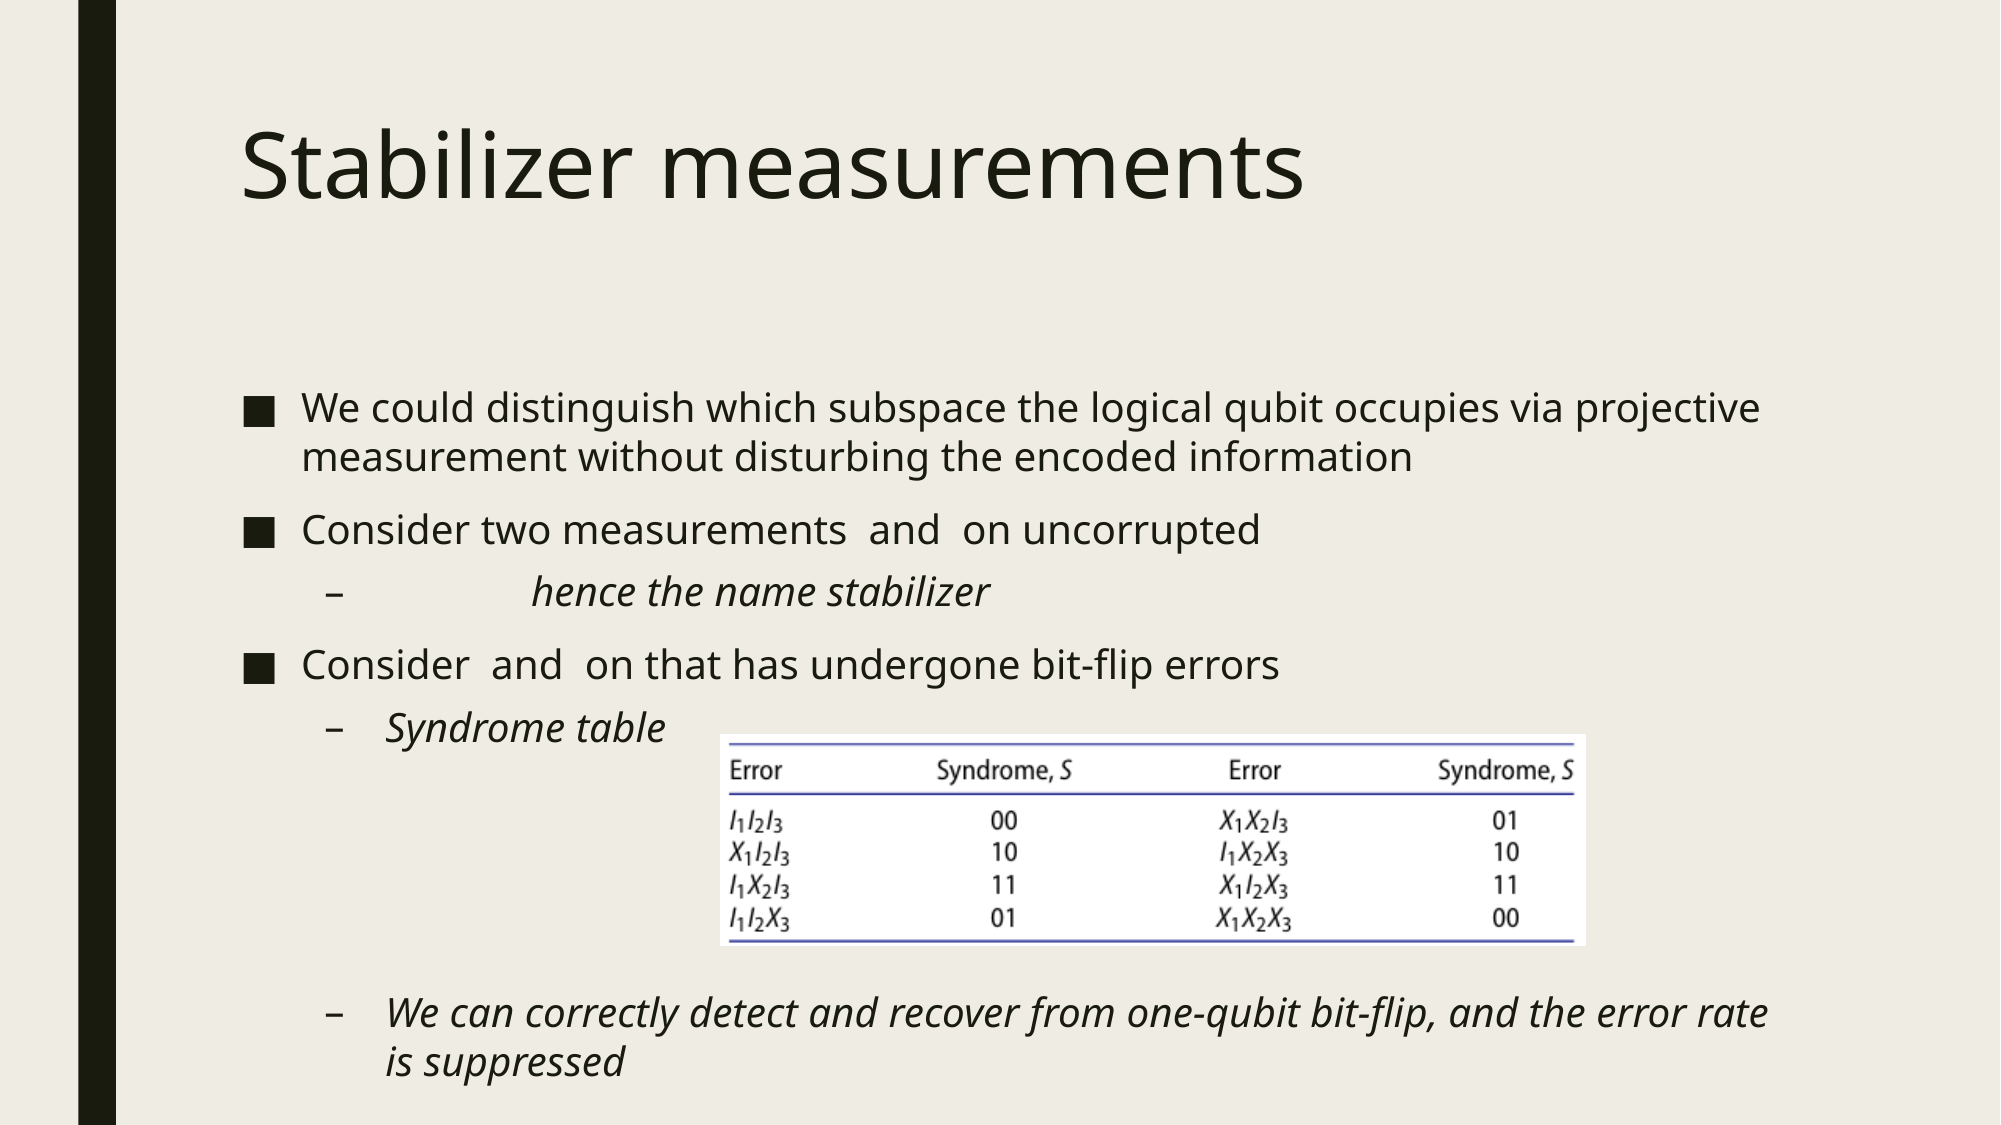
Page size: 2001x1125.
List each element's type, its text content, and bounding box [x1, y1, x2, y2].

title Stabilizer measurements [225, 112, 1800, 357]
picture [720, 734, 1586, 946]
